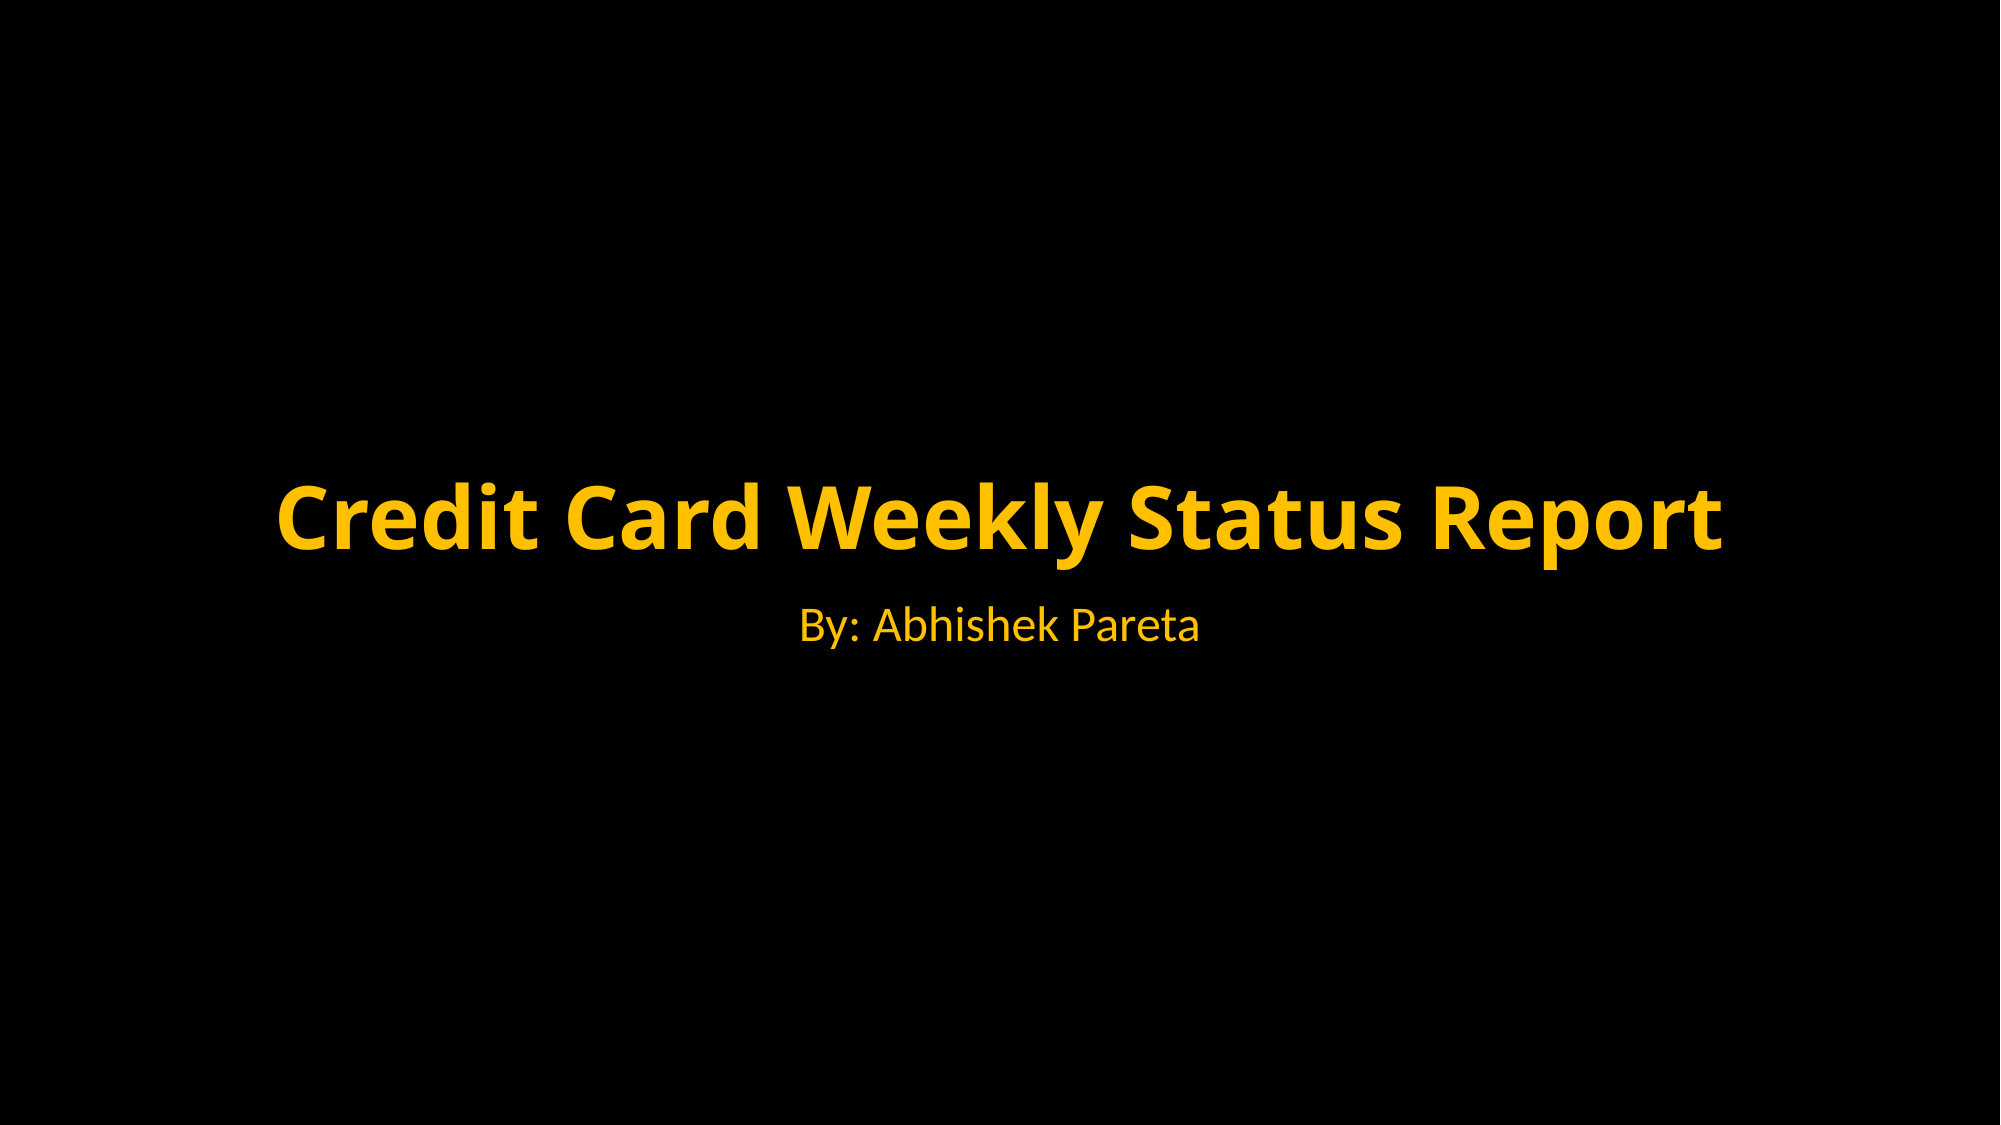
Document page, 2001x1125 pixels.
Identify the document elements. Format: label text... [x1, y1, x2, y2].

subtitle By: Abhishek Pareta [249, 590, 1750, 863]
title Credit Card Weekly Status Report [249, 184, 1750, 576]
